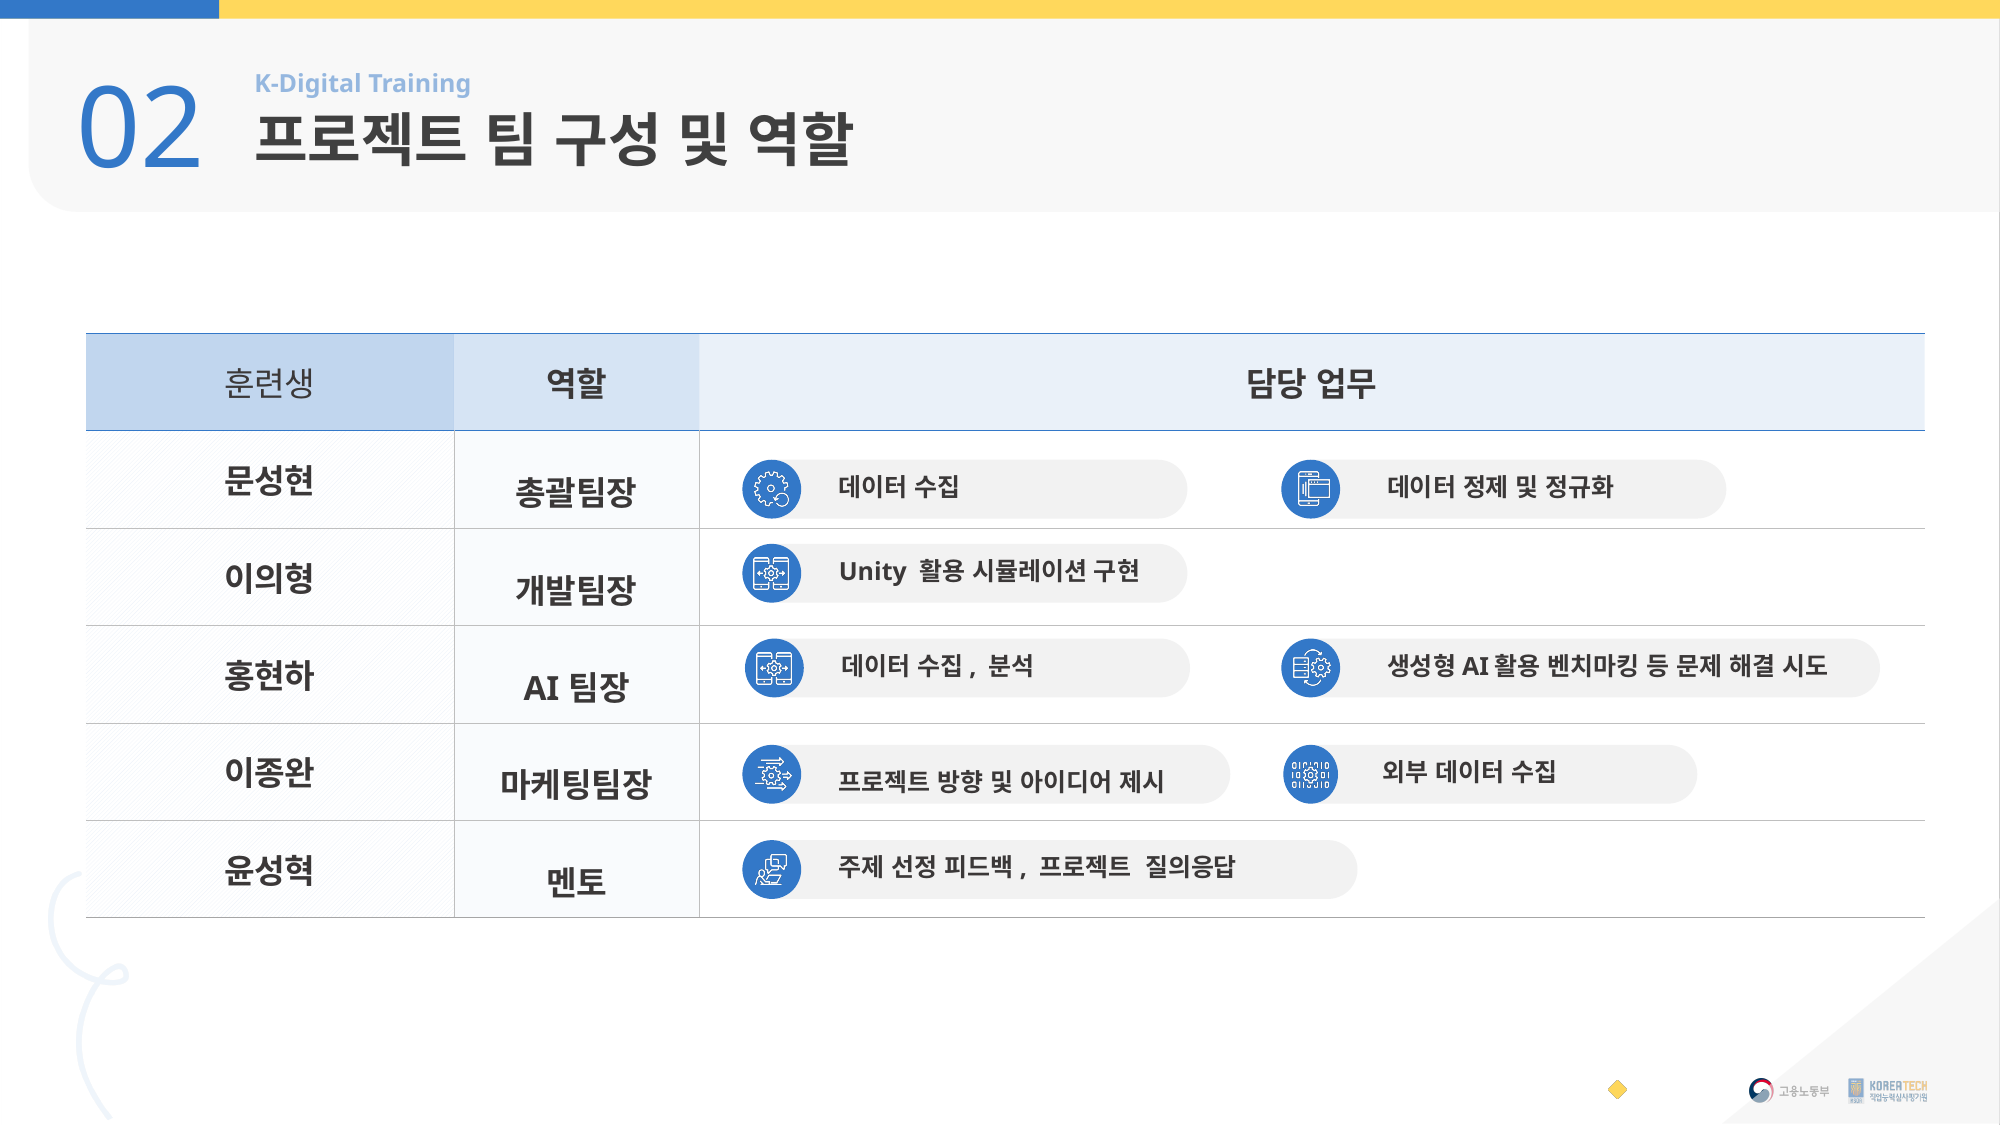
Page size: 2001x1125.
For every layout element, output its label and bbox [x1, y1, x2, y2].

text_box [1283, 744, 1816, 804]
text_box [1749, 1078, 1927, 1104]
text_box [61, 54, 1038, 191]
picture [0, 0, 2000, 1125]
text_box [1281, 459, 1727, 519]
text_box [742, 459, 1188, 519]
text_box [742, 840, 1457, 899]
